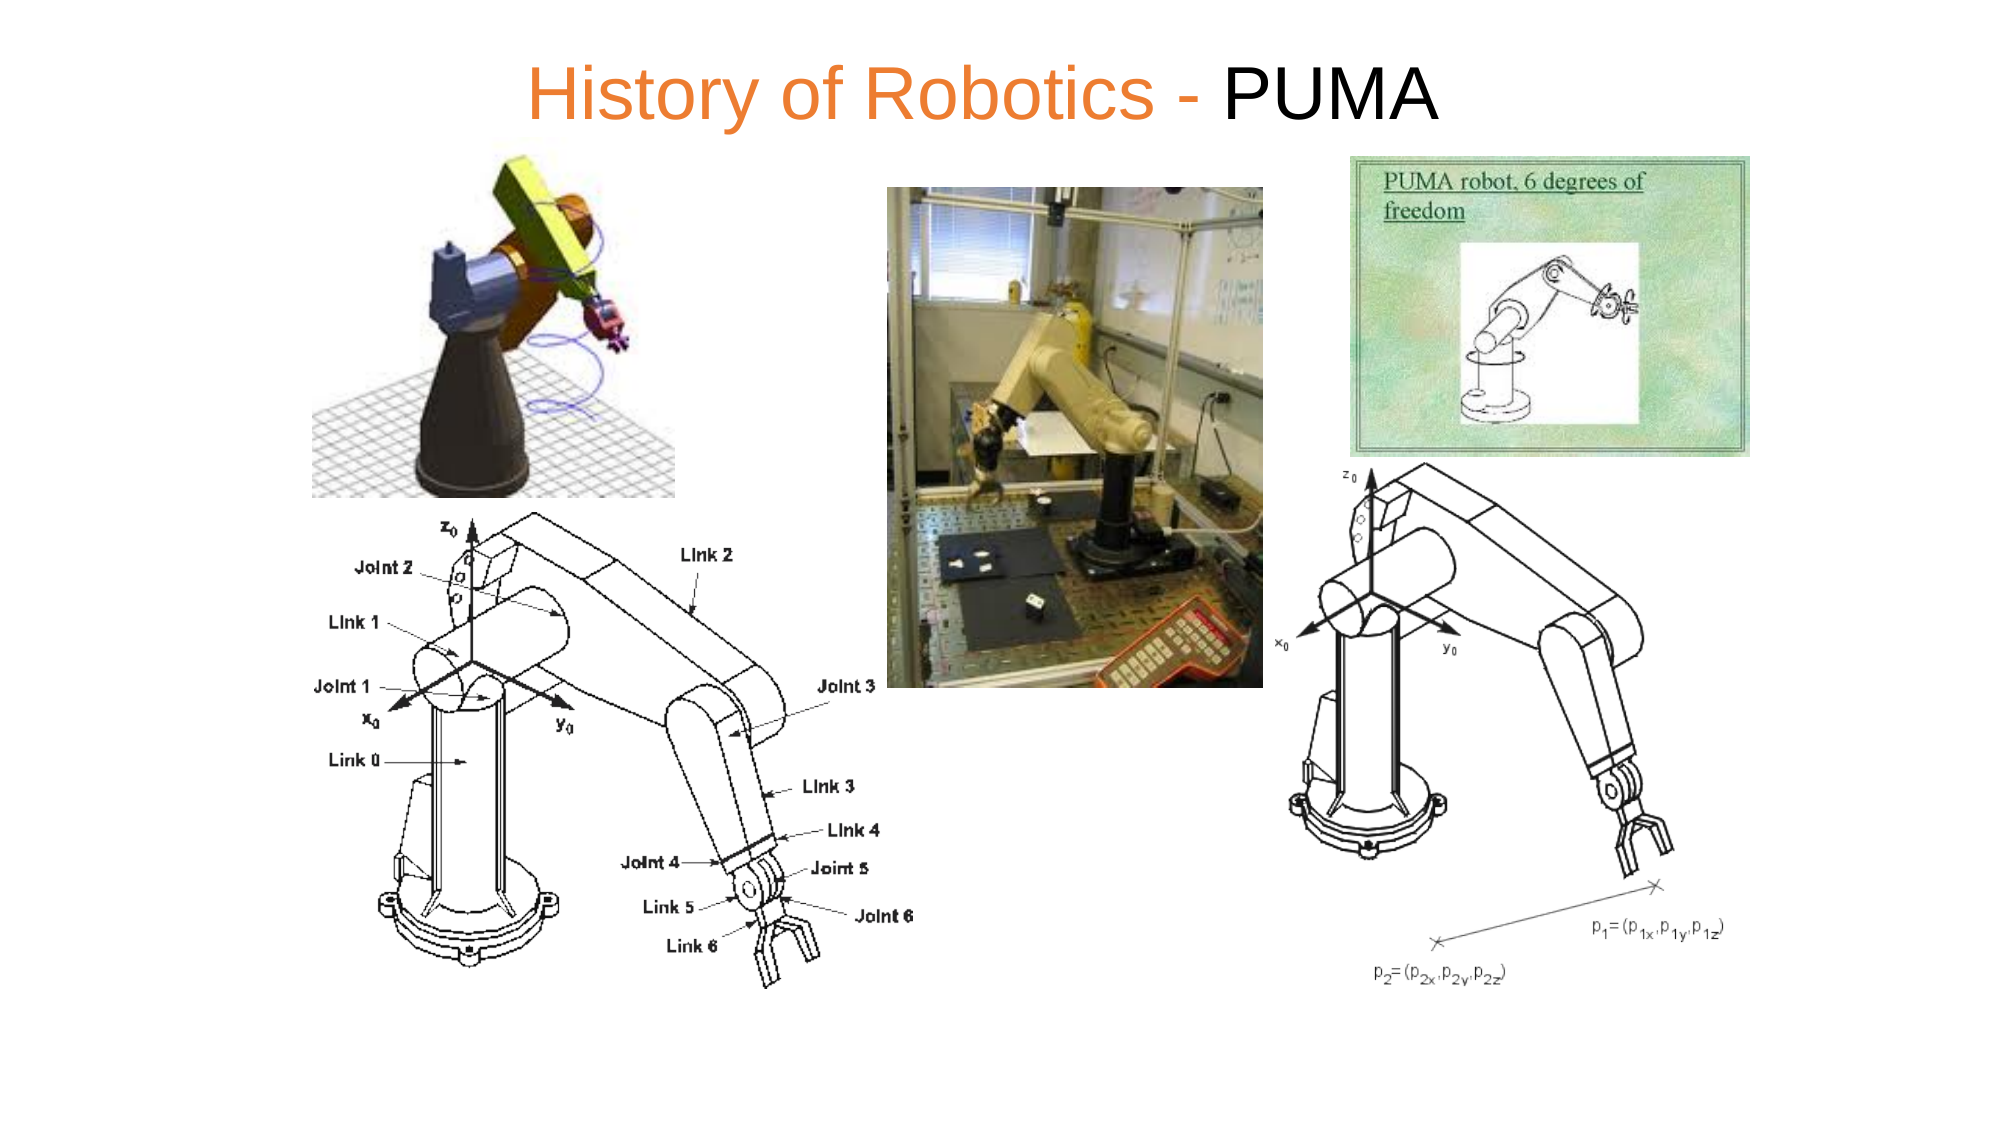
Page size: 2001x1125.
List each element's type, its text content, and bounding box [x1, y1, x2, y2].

picture [1274, 462, 1725, 988]
text_box History of Robotics - PUMA [511, 37, 1454, 143]
picture [313, 187, 1263, 989]
picture [312, 137, 675, 498]
picture [1349, 156, 1750, 457]
